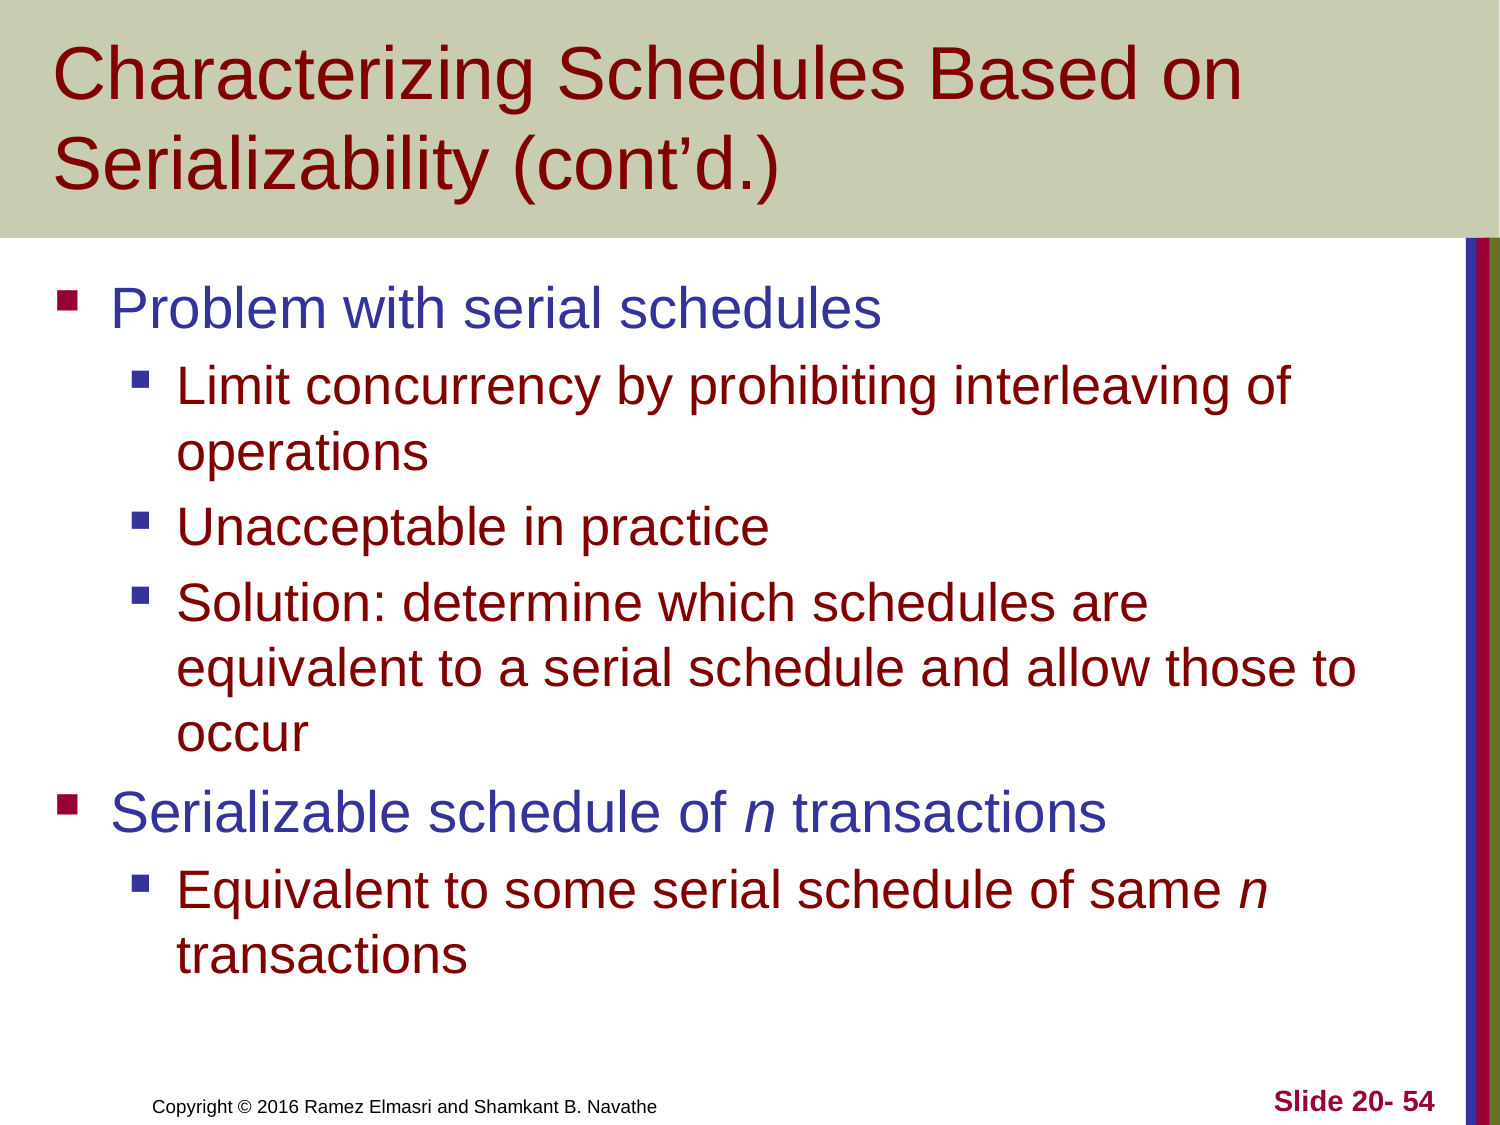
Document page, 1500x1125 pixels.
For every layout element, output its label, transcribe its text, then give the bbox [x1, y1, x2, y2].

title Characterizing Schedules Based on Serializability (cont’d.) [37, 49, 1317, 213]
list Problem with serial schedules Limit concurrency by prohibiting interleaving of operations Unacceptable in practice Solution: determine which schedules are equivalent to a serial schedule and allow those to occur Serializable schedule of n transactions Equivalent to some serial schedule of same n transactions [39, 262, 1400, 1013]
slide_number Slide 20- 54 [1137, 1049, 1451, 1125]
